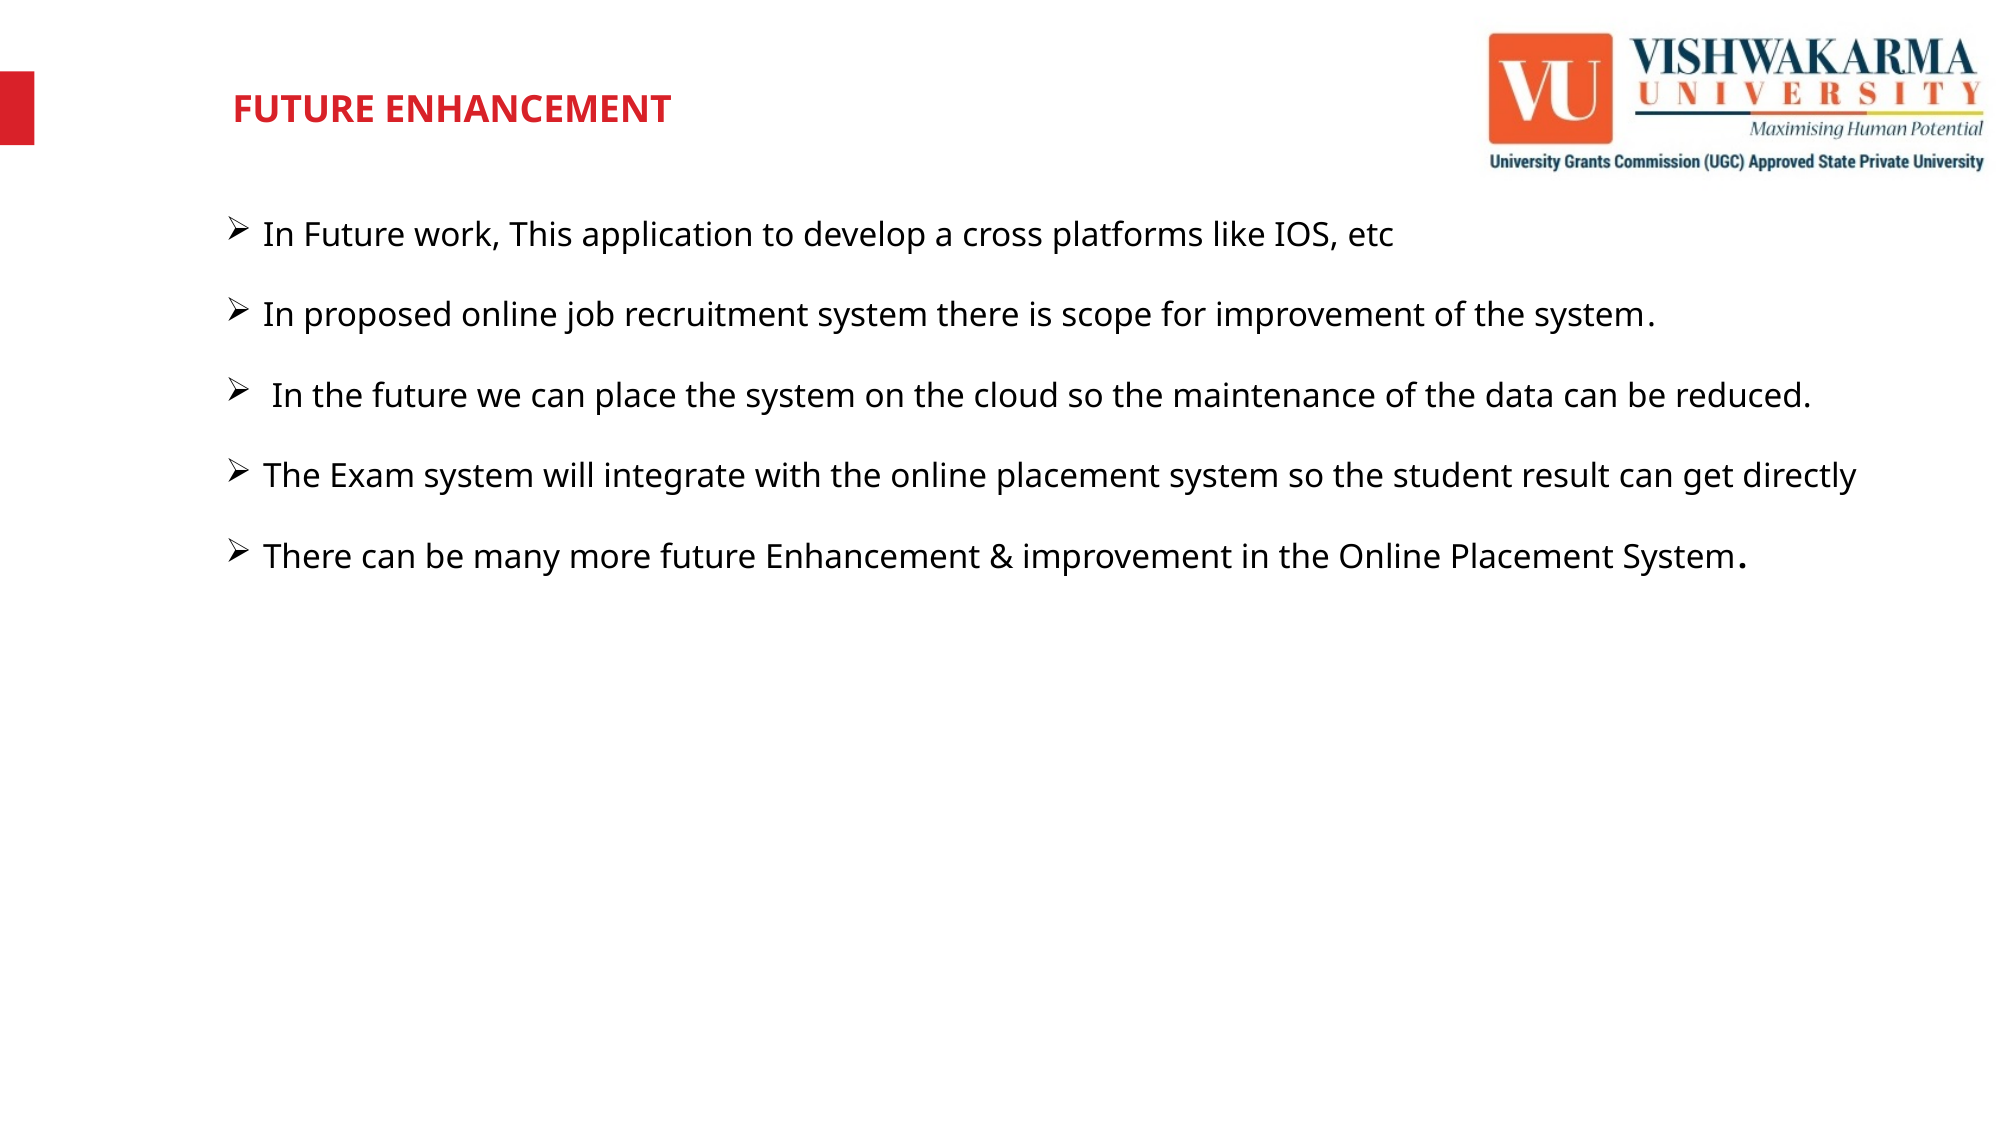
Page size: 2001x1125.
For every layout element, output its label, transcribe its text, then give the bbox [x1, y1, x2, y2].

text_box [0, 71, 35, 146]
picture [1456, 0, 2000, 194]
list In Future work, This application to develop a cross platforms like IOS, etc In proposed online job recruitment system there is scope for improvement of the system. In the future we can place the system on the cloud so the maintenance of the data can be reduced. The Exam system will integrate with the online placement system so the student result can get directly There can be many more future Enhancement & improvement in the Online Placement System. [210, 185, 1936, 1044]
text_box FUTURE ENHANCEMENT [217, 78, 687, 138]
